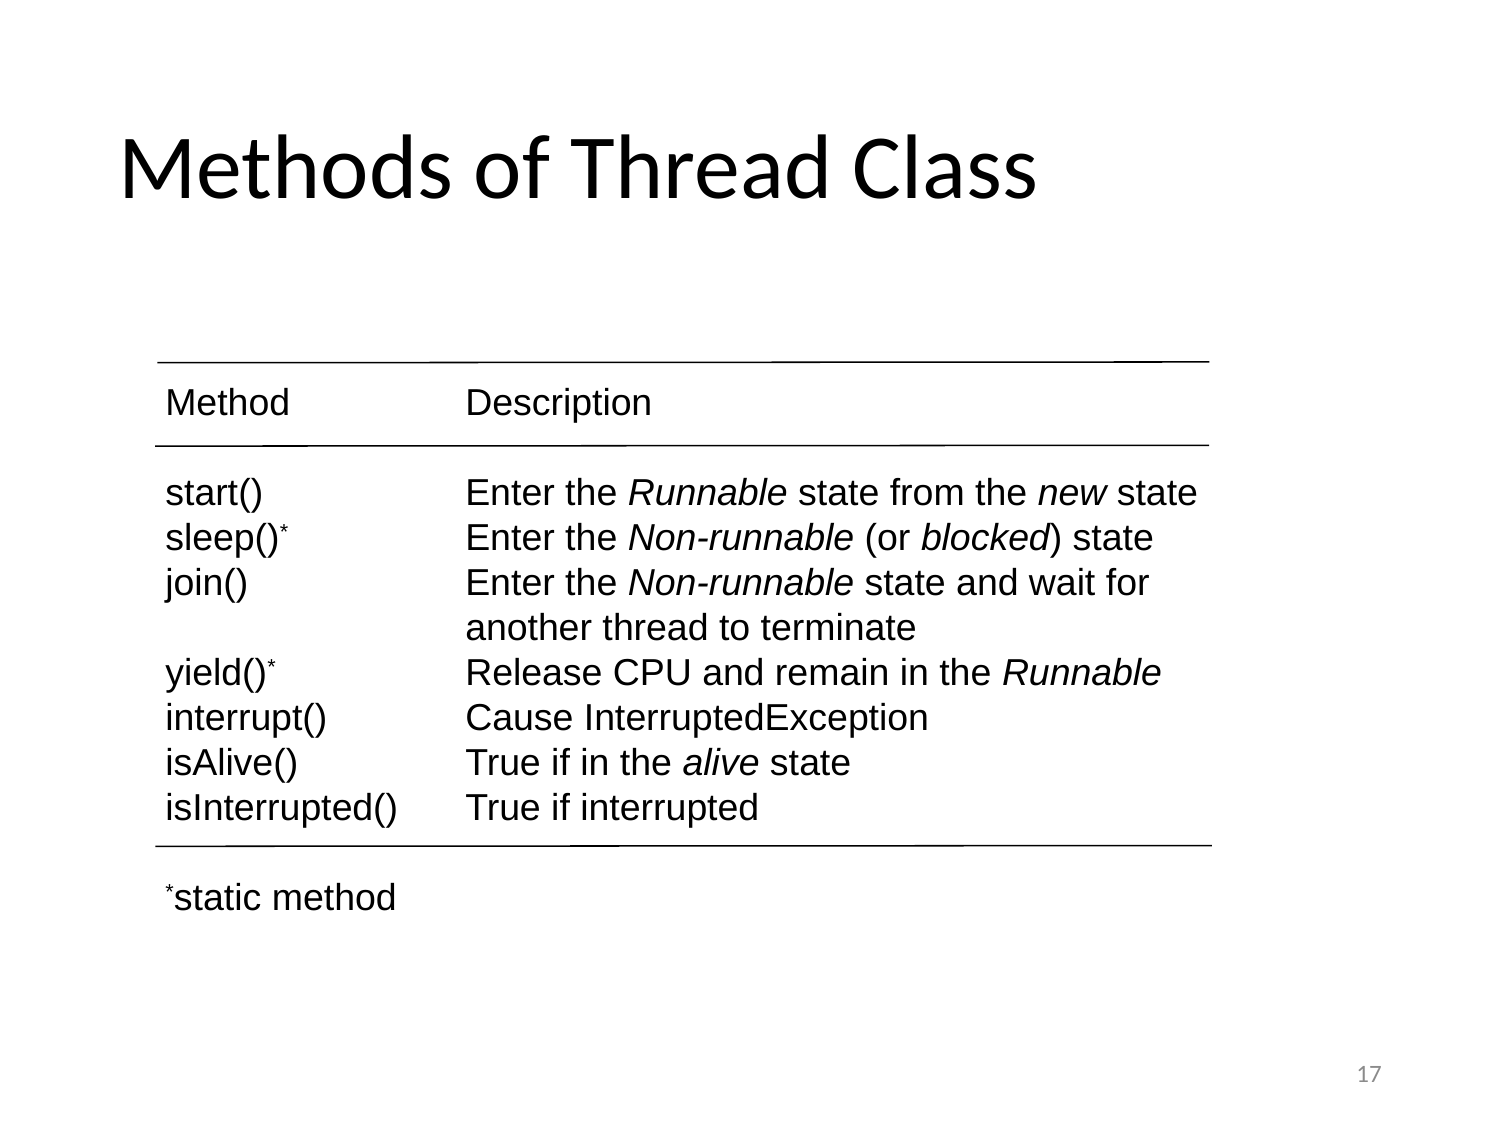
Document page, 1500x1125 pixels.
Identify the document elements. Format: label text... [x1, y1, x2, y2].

slide_number 17 [1059, 1042, 1397, 1103]
title Methods of Thread Class [103, 59, 1397, 278]
text_box Method Description start() Enter the Runnable state from the new state sleep()* Enter the Non-runnable (or blocked) state join() Enter the Non-runnable state and wait for another thread to terminate yield()* Release CPU and remain in the Runnable interrupt() Cause InterruptedException isAlive() True if in the alive state isInterrupted() True if interrupted *static method [150, 370, 1310, 926]
